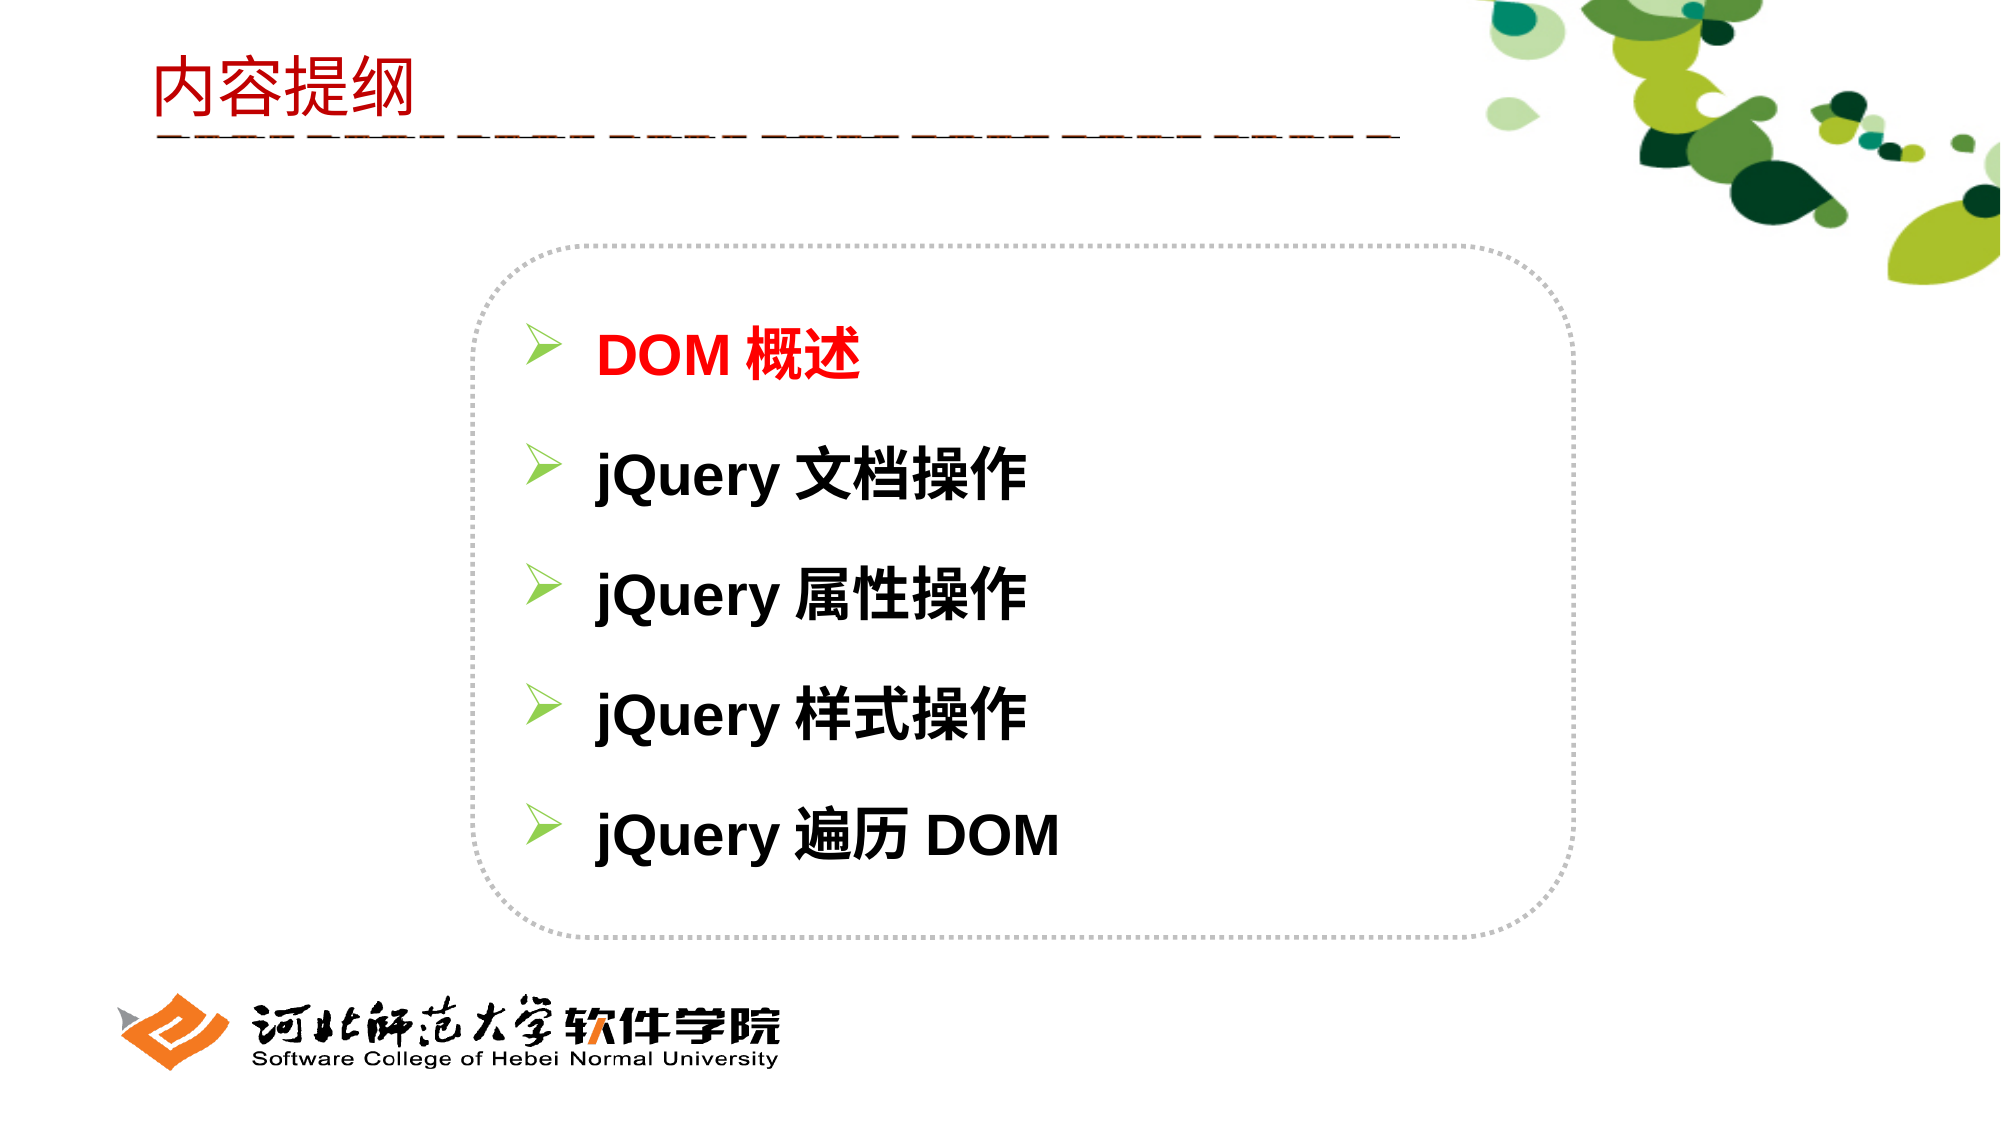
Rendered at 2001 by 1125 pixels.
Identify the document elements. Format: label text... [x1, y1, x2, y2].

text_box 内容提纲 [135, 37, 487, 133]
text_box DOM概述 jQuery文档操作 jQuery属性操作 jQuery样式操作 jQuery遍历DOM [472, 246, 1574, 938]
picture [0, 0, 2001, 1125]
